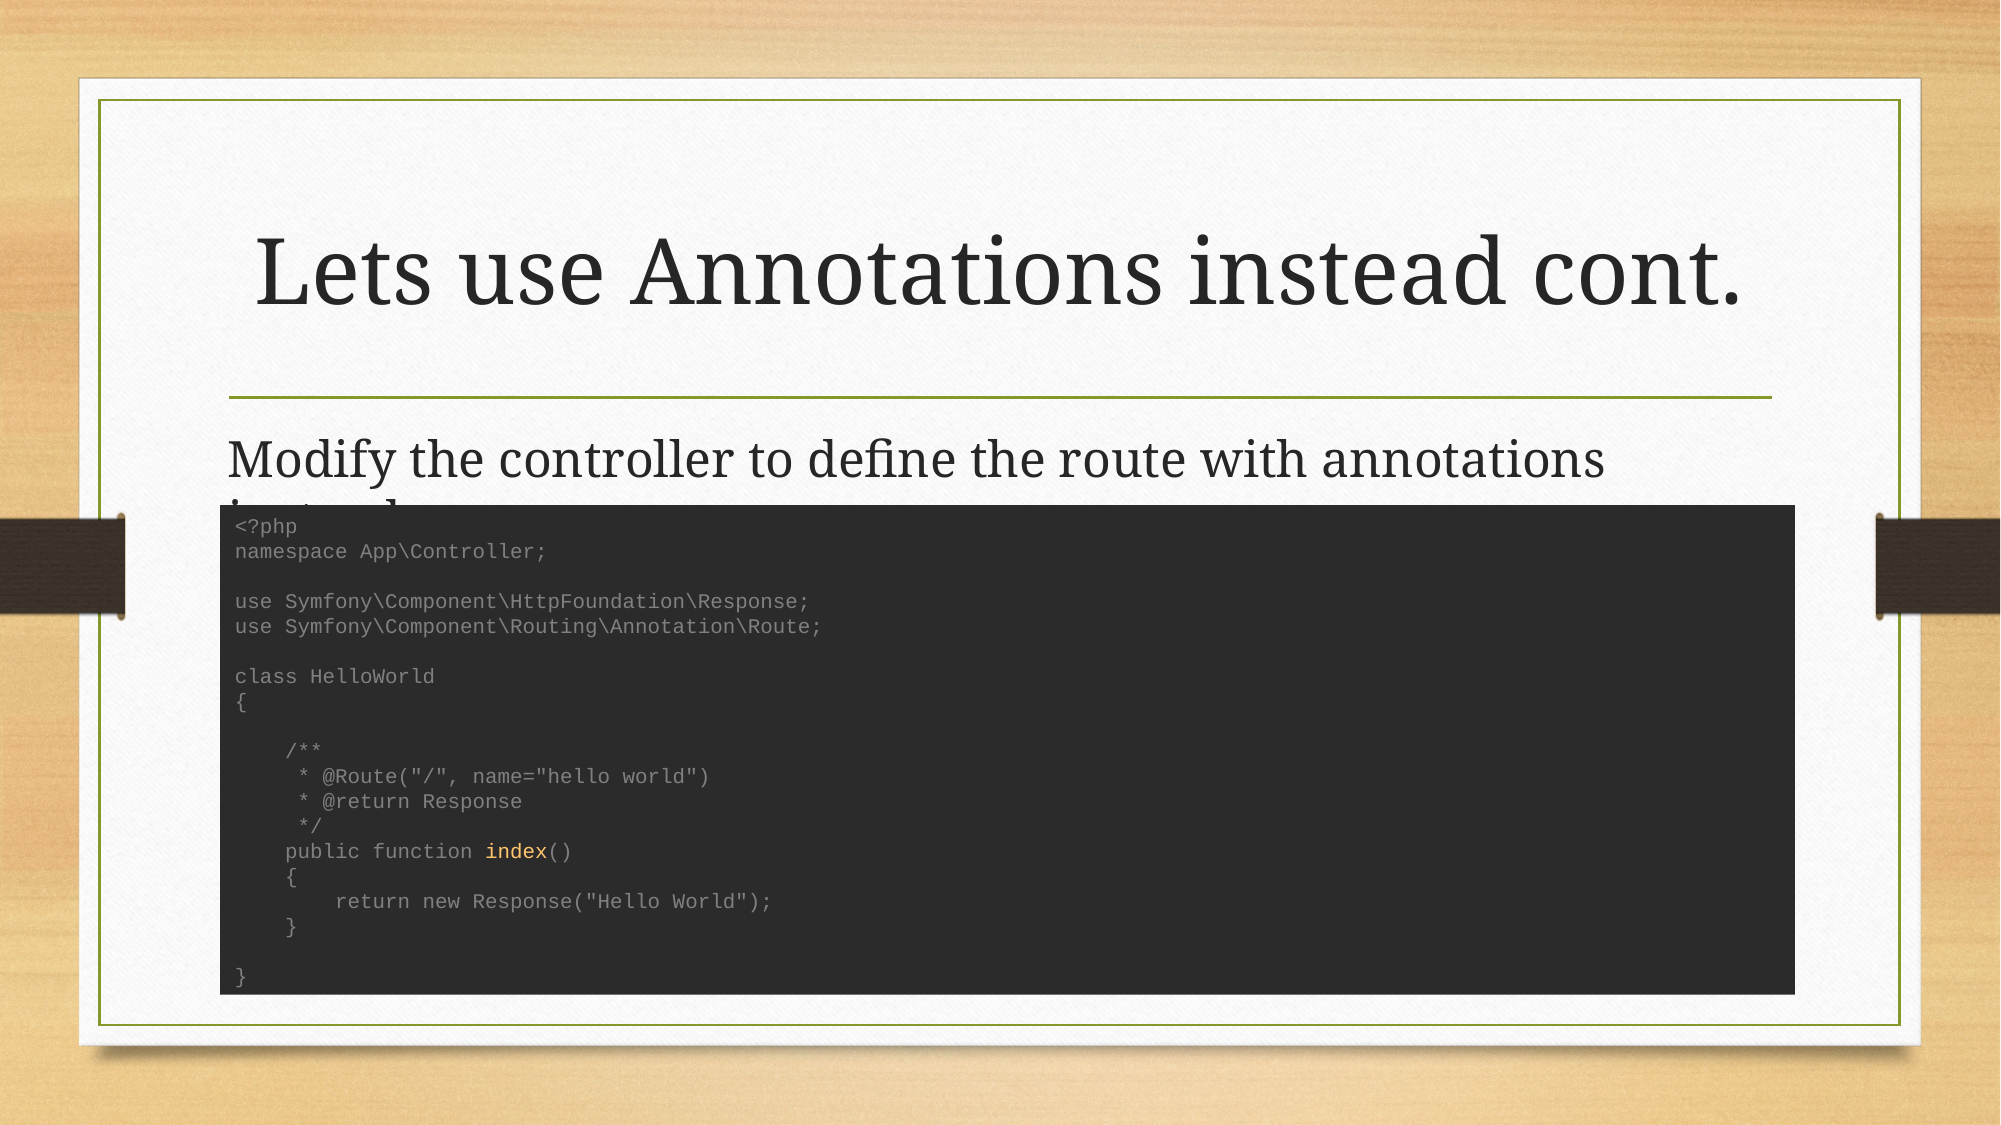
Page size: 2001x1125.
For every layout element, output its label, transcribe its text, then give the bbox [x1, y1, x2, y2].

text_box <?php namespace App\Controller; use Symfony\Component\HttpFoundation\Response; use Symfony\Component\Routing\Annotation\Route; class HelloWorld { /** * @Route("/", name="hello world") * @return Response */ public function index() { return new Response("Hello World"); } } [220, 505, 1795, 995]
list Modify the controller to define the route with annotations instead [212, 419, 1788, 964]
title Lets use Annotations instead cont. [212, 161, 1788, 375]
picture [0, 0, 2001, 1125]
